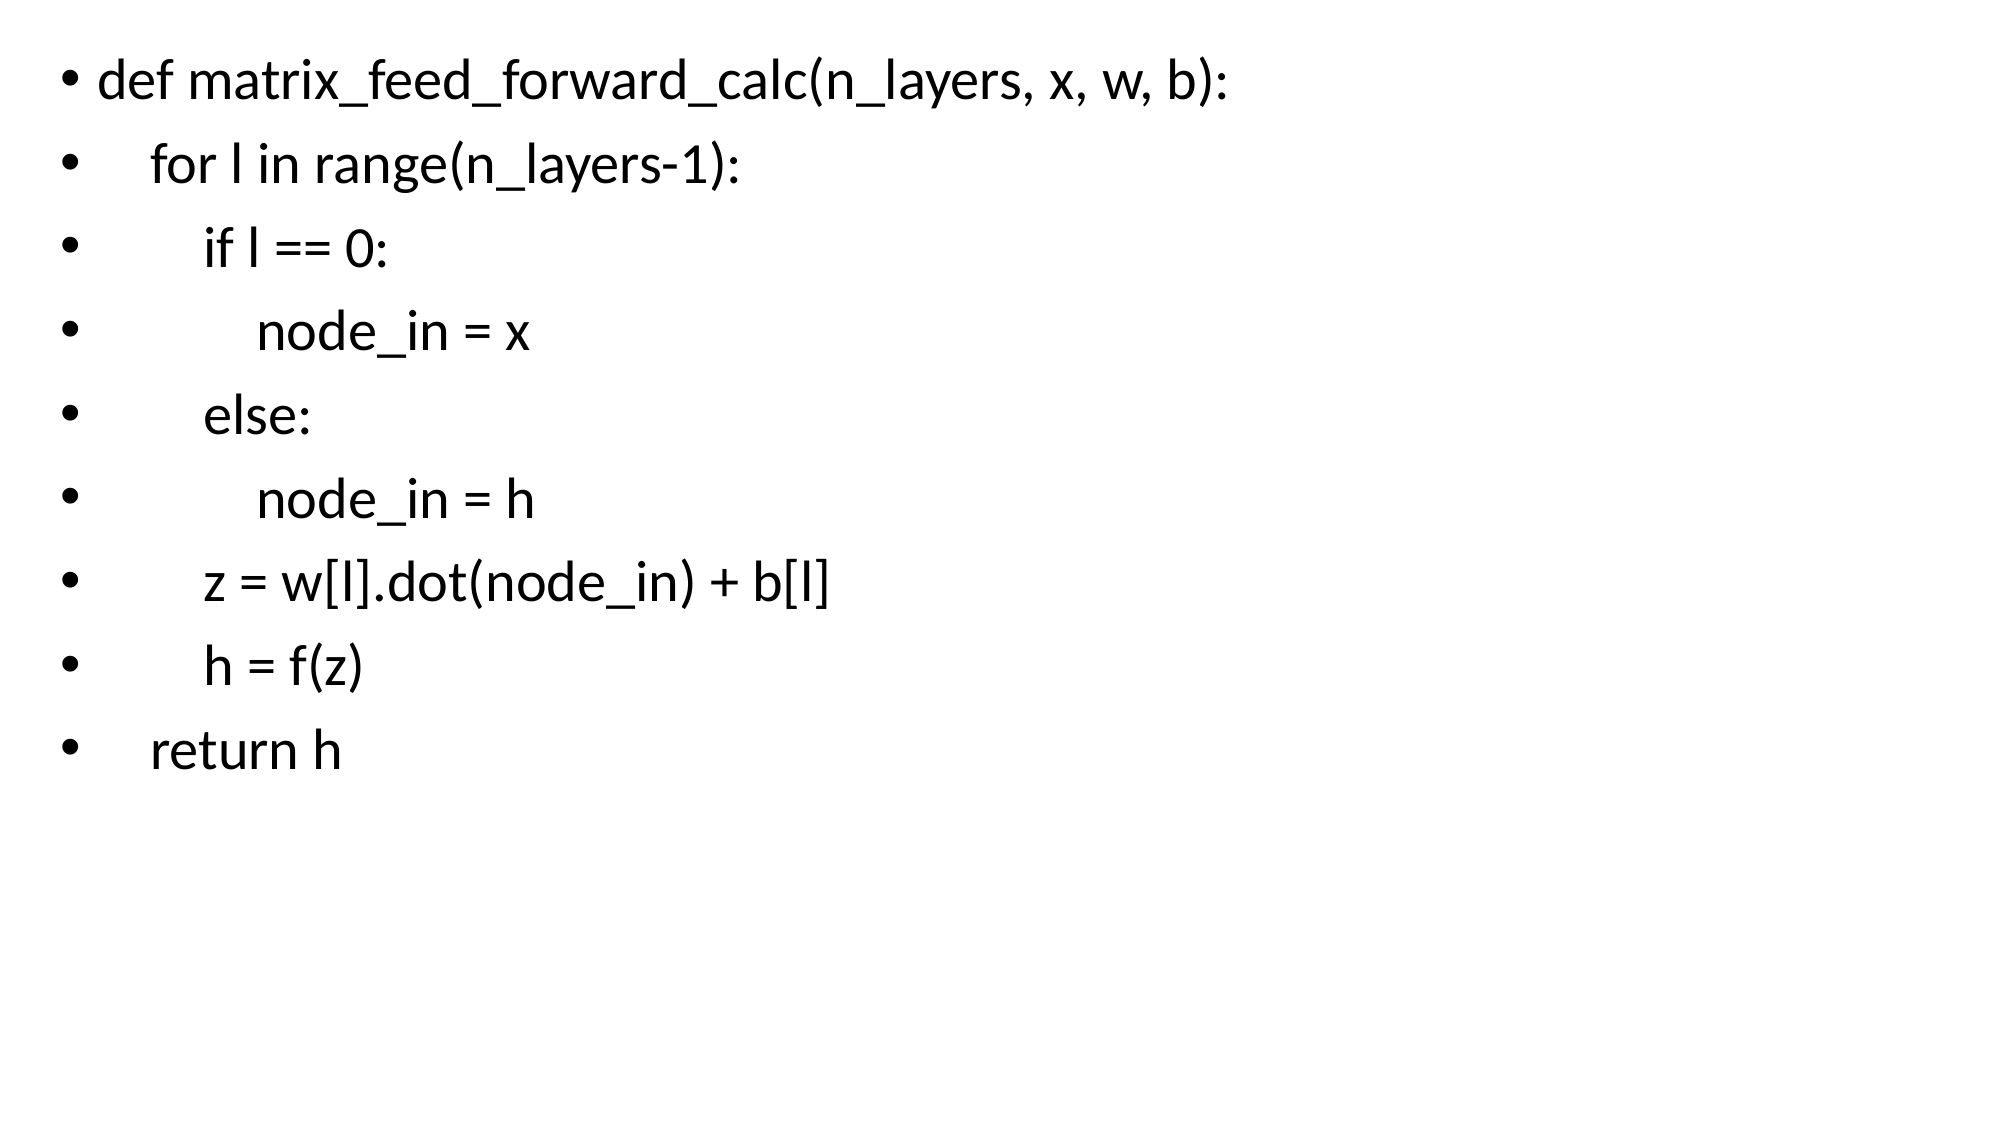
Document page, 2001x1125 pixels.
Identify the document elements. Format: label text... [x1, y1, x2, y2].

list def matrix_feed_forward_calc(n_layers, x, w, b): for l in range(n_layers-1): if l == 0: node_in = x else: node_in = h z = w[l].dot(node_in) + b[l] h = f(z) return h [45, 41, 1863, 1014]
